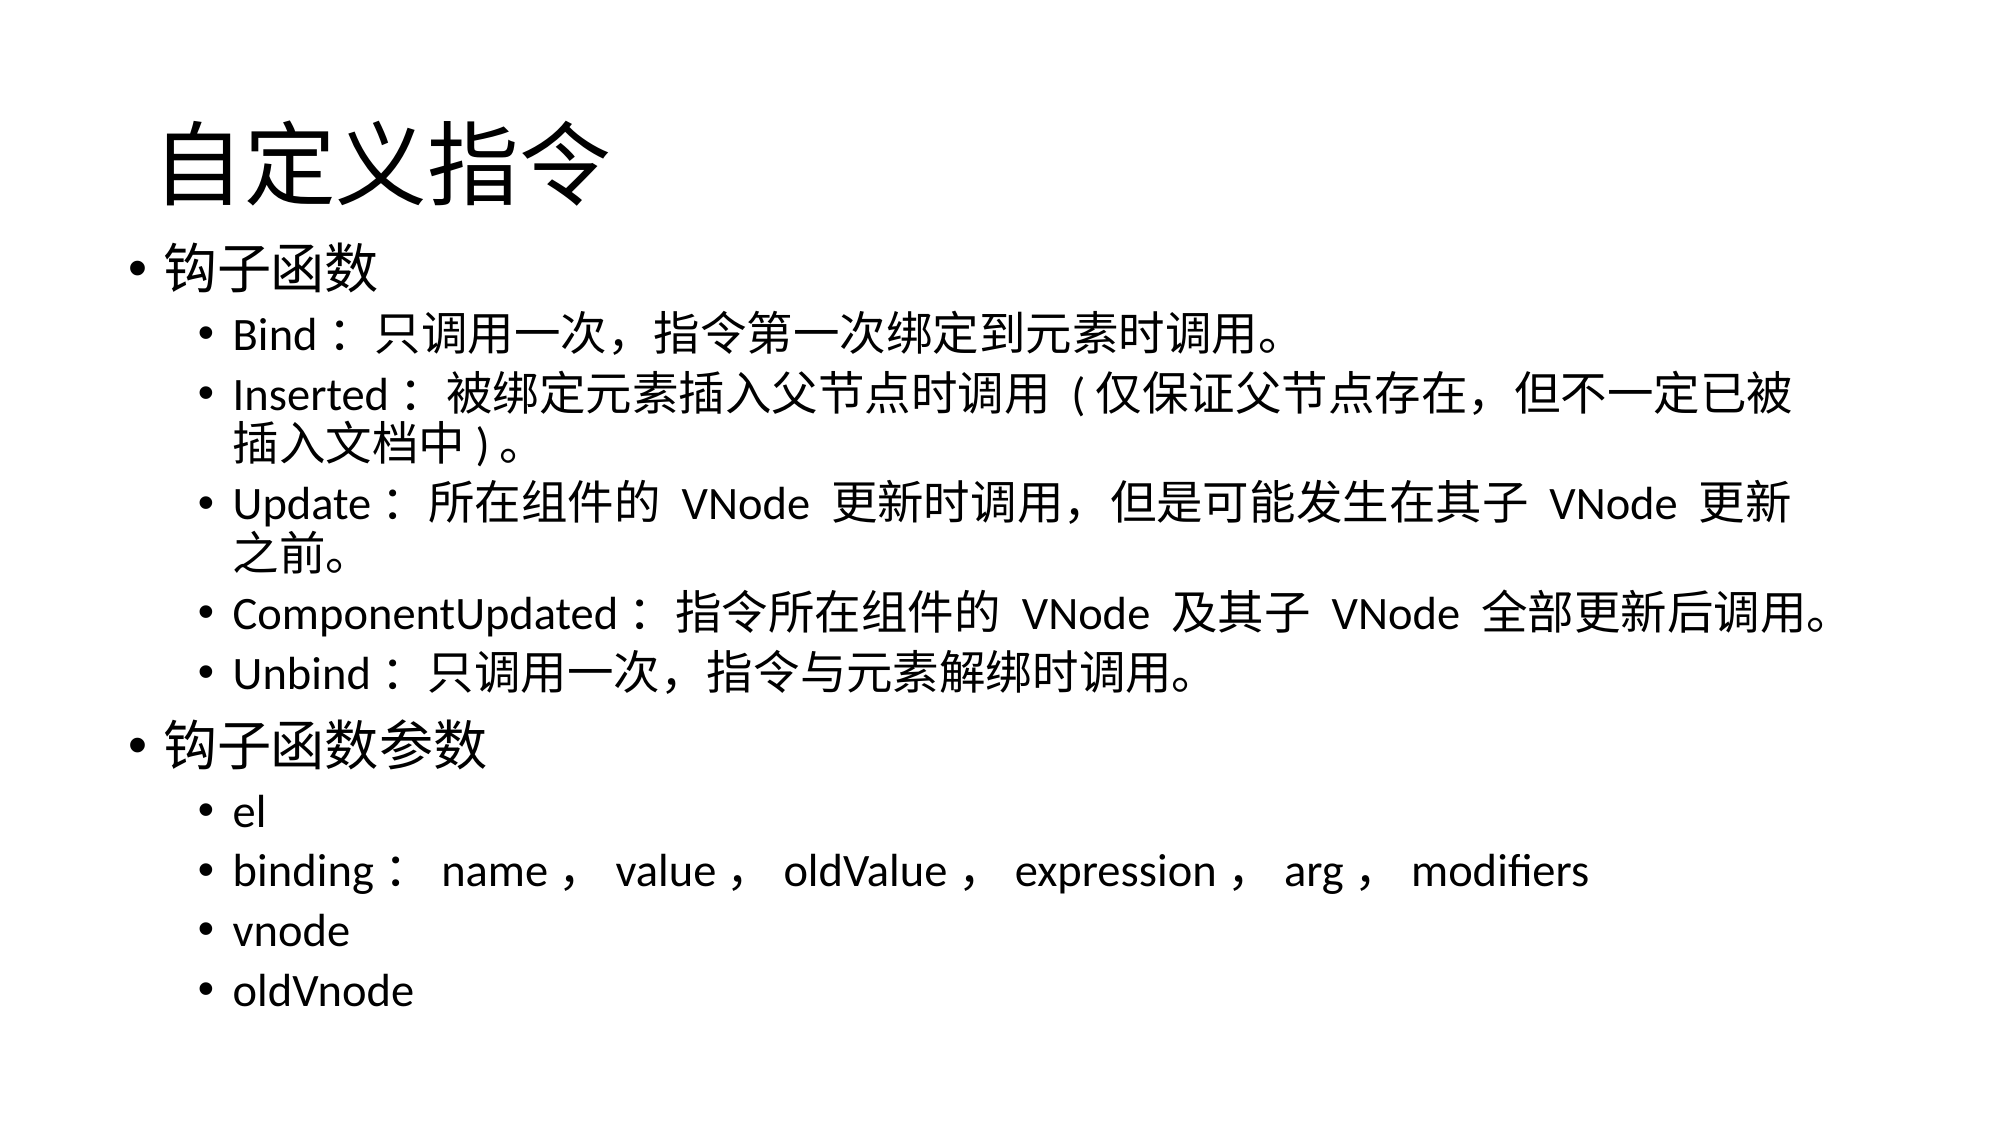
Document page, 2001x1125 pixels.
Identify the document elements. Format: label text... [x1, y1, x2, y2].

list 钩子函数 Bind：只调用一次，指令第一次绑定到元素时调用。 Inserted：被绑定元素插入父节点时调用 (仅保证父节点存在，但不一定已被插入文档中)。 Update：所在组件的 VNode 更新时调用，但是可能发生在其子 VNode 更新之前。 ComponentUpdated：指令所在组件的 VNode 及其子 VNode 全部更新后调用。 Unbind：只调用一次，指令与元素解绑时调用。 钩子函数参数 el binding：name，value，oldValue，expression，arg，modifiers vnode oldVnode [113, 234, 1839, 1080]
title 自定义指令 [137, 59, 1863, 278]
